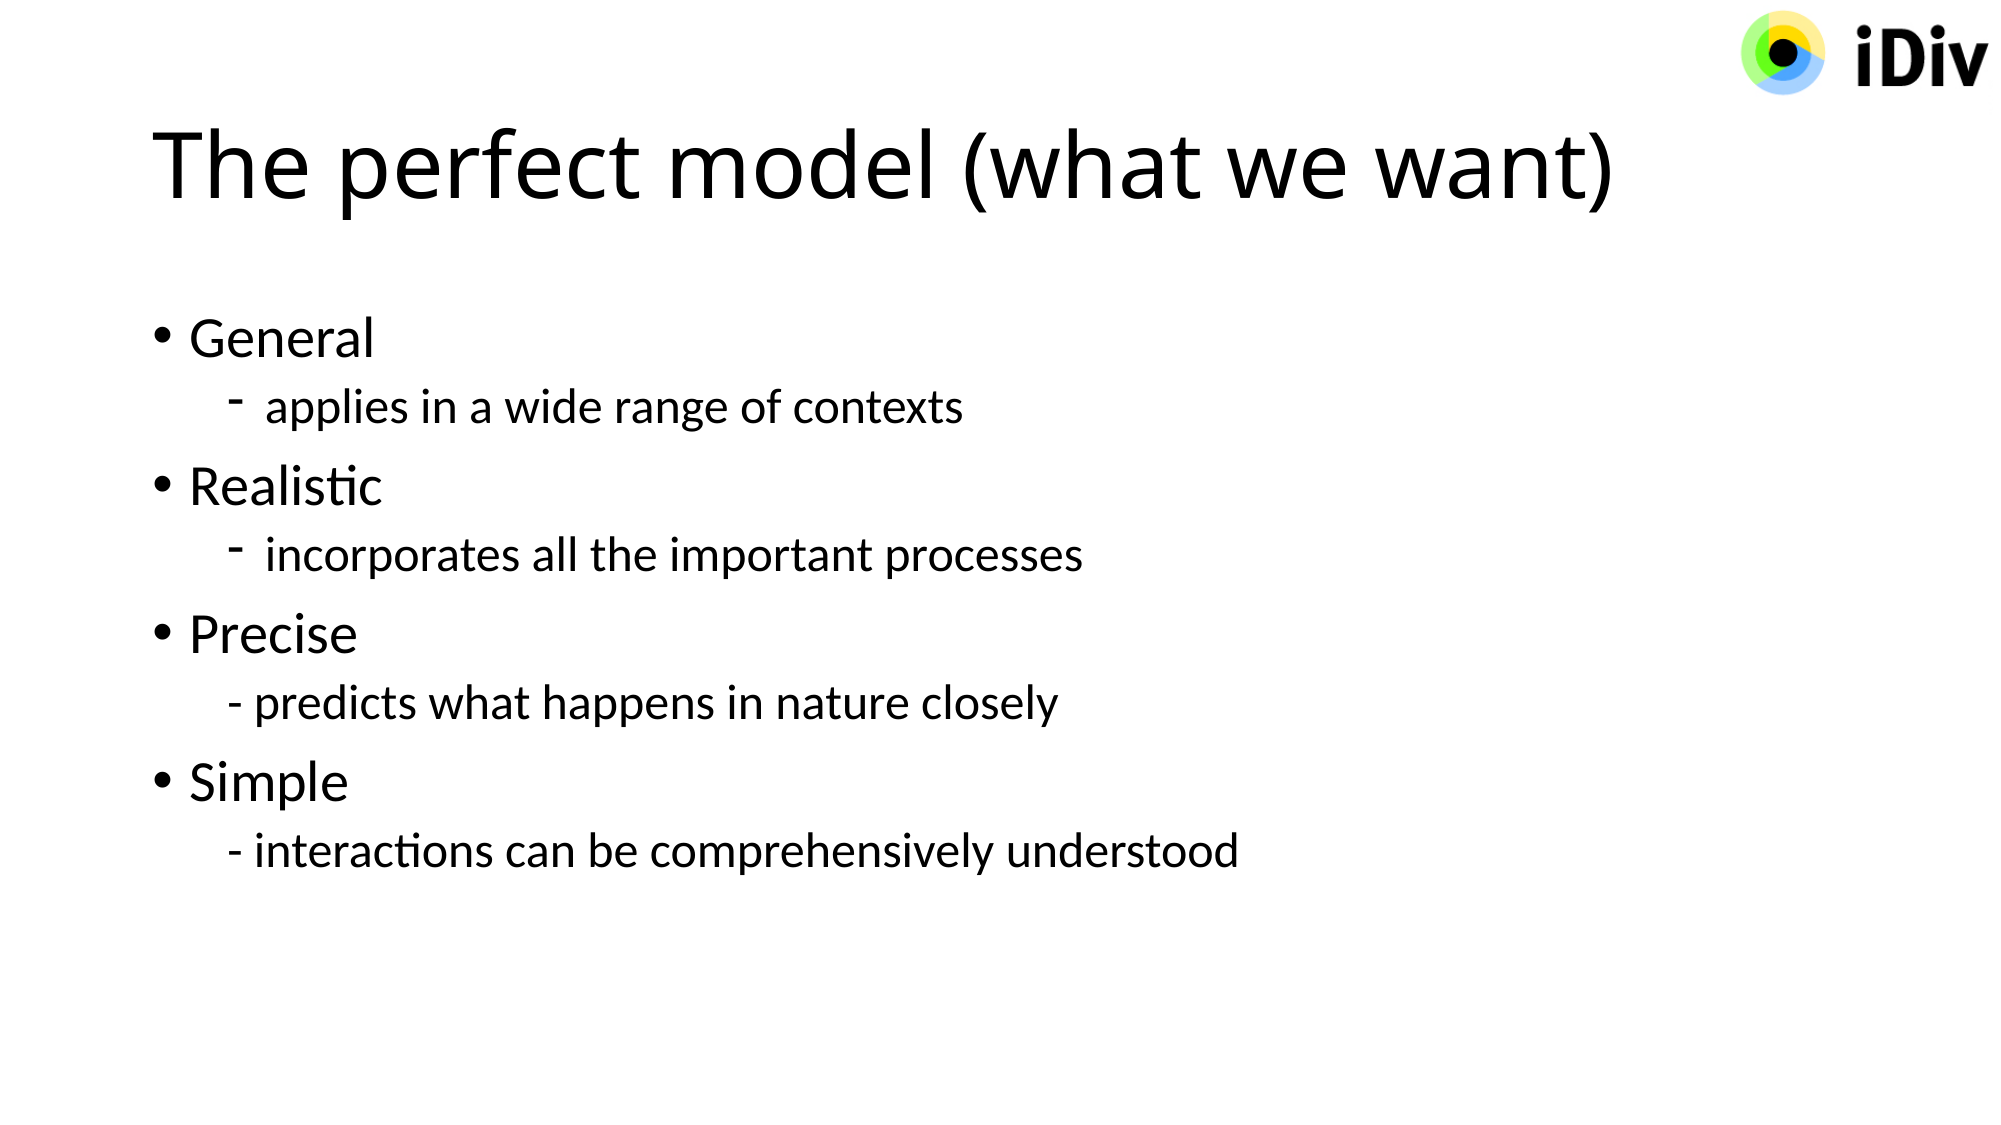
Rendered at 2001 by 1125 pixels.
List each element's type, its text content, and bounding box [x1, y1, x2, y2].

picture [1734, 0, 1993, 115]
list General applies in a wide range of contexts Realistic incorporates all the important processes Precise - predicts what happens in nature closely Simple - interactions can be comprehensively understood [137, 299, 1863, 1014]
title The perfect model (what we want) [137, 59, 1863, 278]
